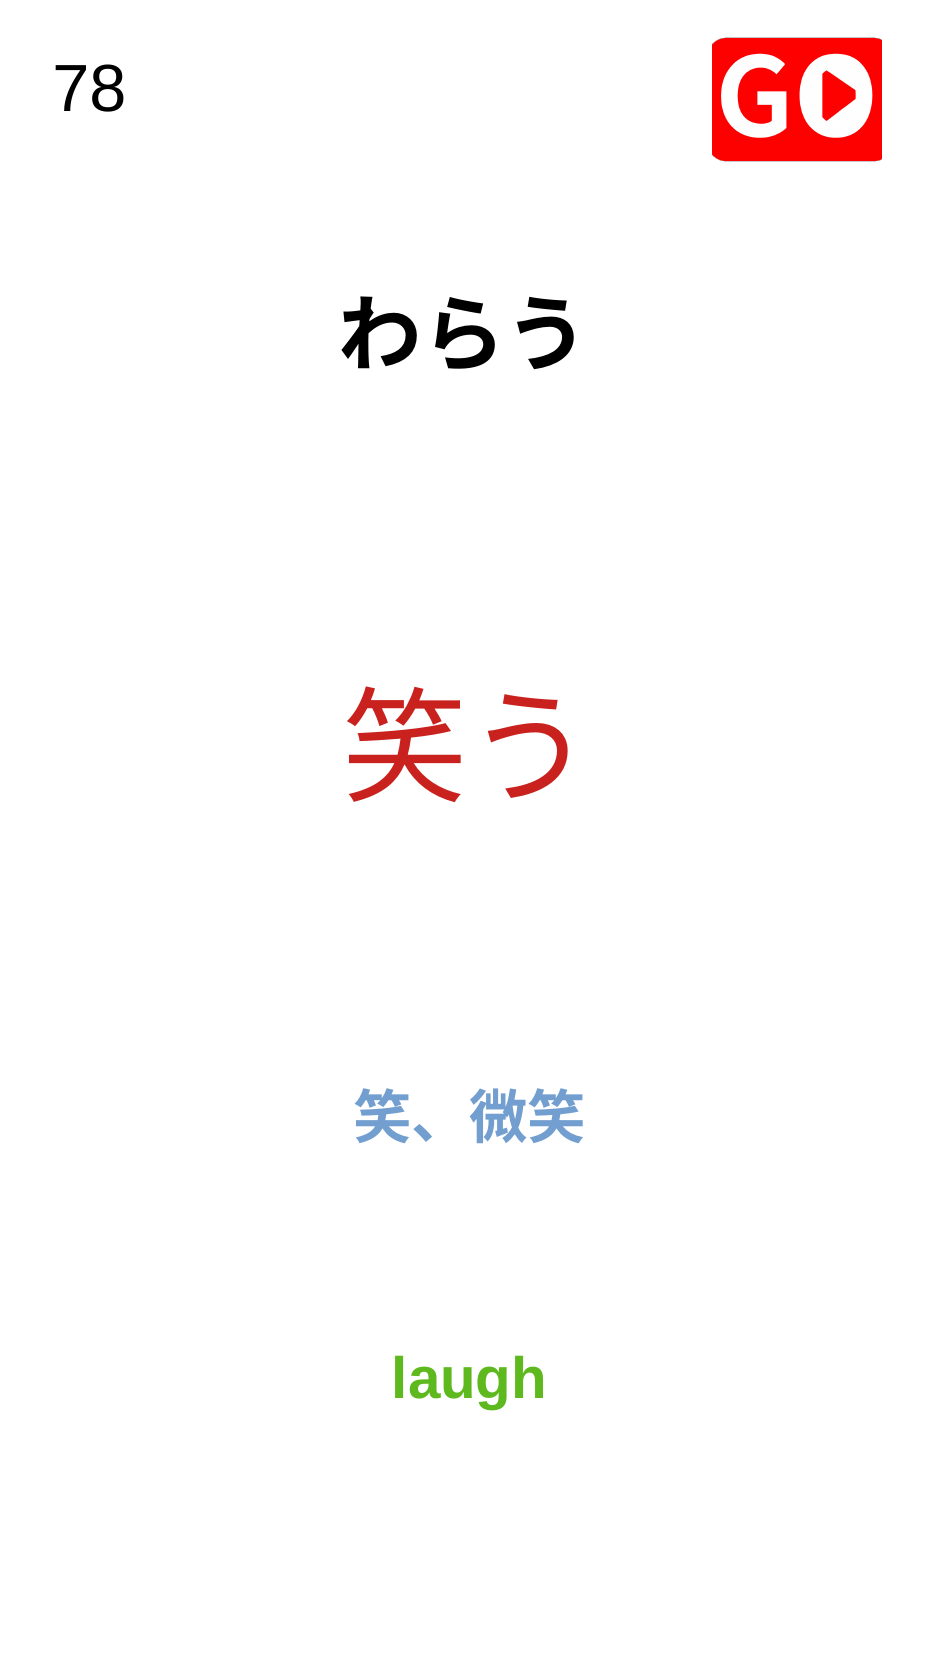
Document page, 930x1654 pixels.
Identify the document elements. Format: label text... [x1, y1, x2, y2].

text_box laugh [39, 1301, 900, 1450]
text_box わらう [33, 257, 894, 405]
picture [712, 37, 882, 162]
text_box 笑、微笑 [39, 1041, 900, 1189]
text_box 笑う [37, 668, 898, 816]
text_box 78 [37, 37, 710, 132]
